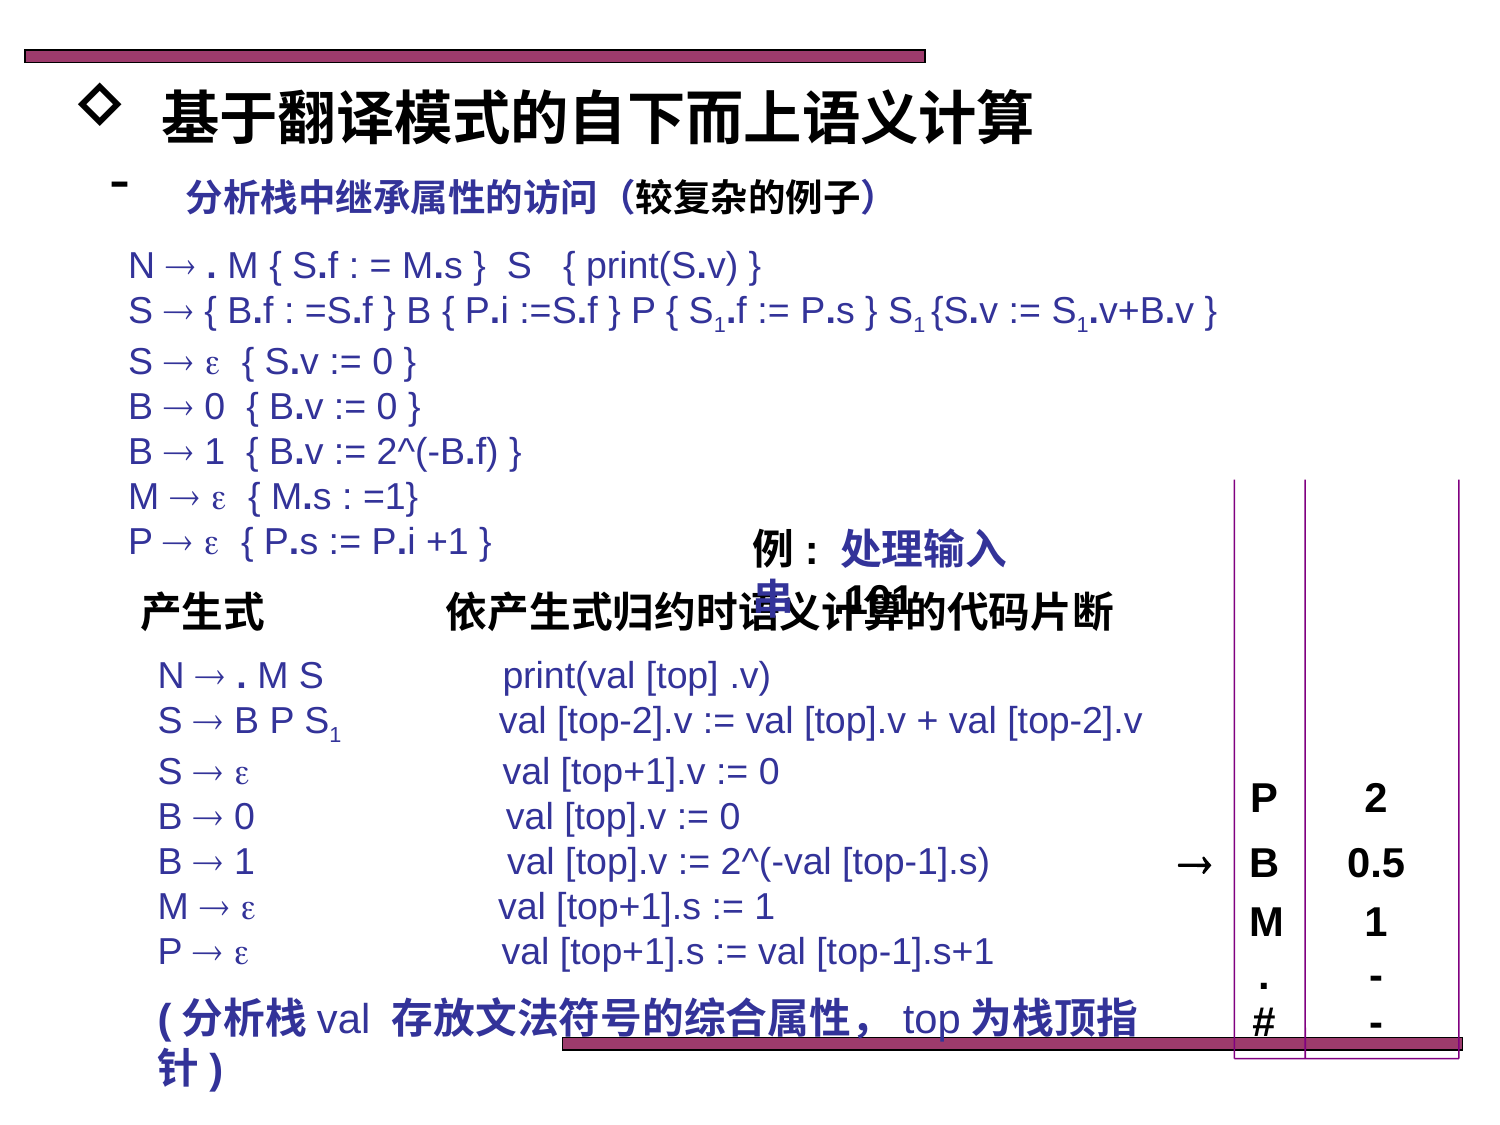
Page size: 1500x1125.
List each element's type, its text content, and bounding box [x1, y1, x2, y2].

text_box  [1199, 828, 1223, 893]
text_box 例: 处理输入串 .101 [738, 515, 1176, 631]
text_box N  . M { S.f : = M.s } S { print(S.v) } S  { B.f : =S.f } B { P.i :=S.f } P { S1.f := P.s } S1 {S.v := S1.v+B.v } S   { S.v := 0 } B  0 { B.v := 0 } B  1 { B.v := 2^(-B.f) } M   { M.s : =1} P   { P.s := P.i +1 } [113, 233, 1364, 570]
text_box 产生式 依产生式归约时语义计算的代码片断 [125, 578, 1189, 644]
text_box N  . M S print(val [top] .v) S  B P S1 val [top-2].v := val [top].v + val [top-2].v S   val [top+1].v := 0 B  0 val [top].v := 0 B  1 val [top].v := 2^(-val [top-1].s) M   val [top+1].s := 1 P   val [top+1].s := val [top-1].s+1 (分析栈val 存放文法符号的综合属性，top为栈顶指针) [142, 643, 1199, 1100]
text_box 基于翻译模式的自下而上语义计算 分析栈中继承属性的访问（较复杂的例子） [55, 65, 1405, 231]
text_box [1234, 479, 1460, 1059]
